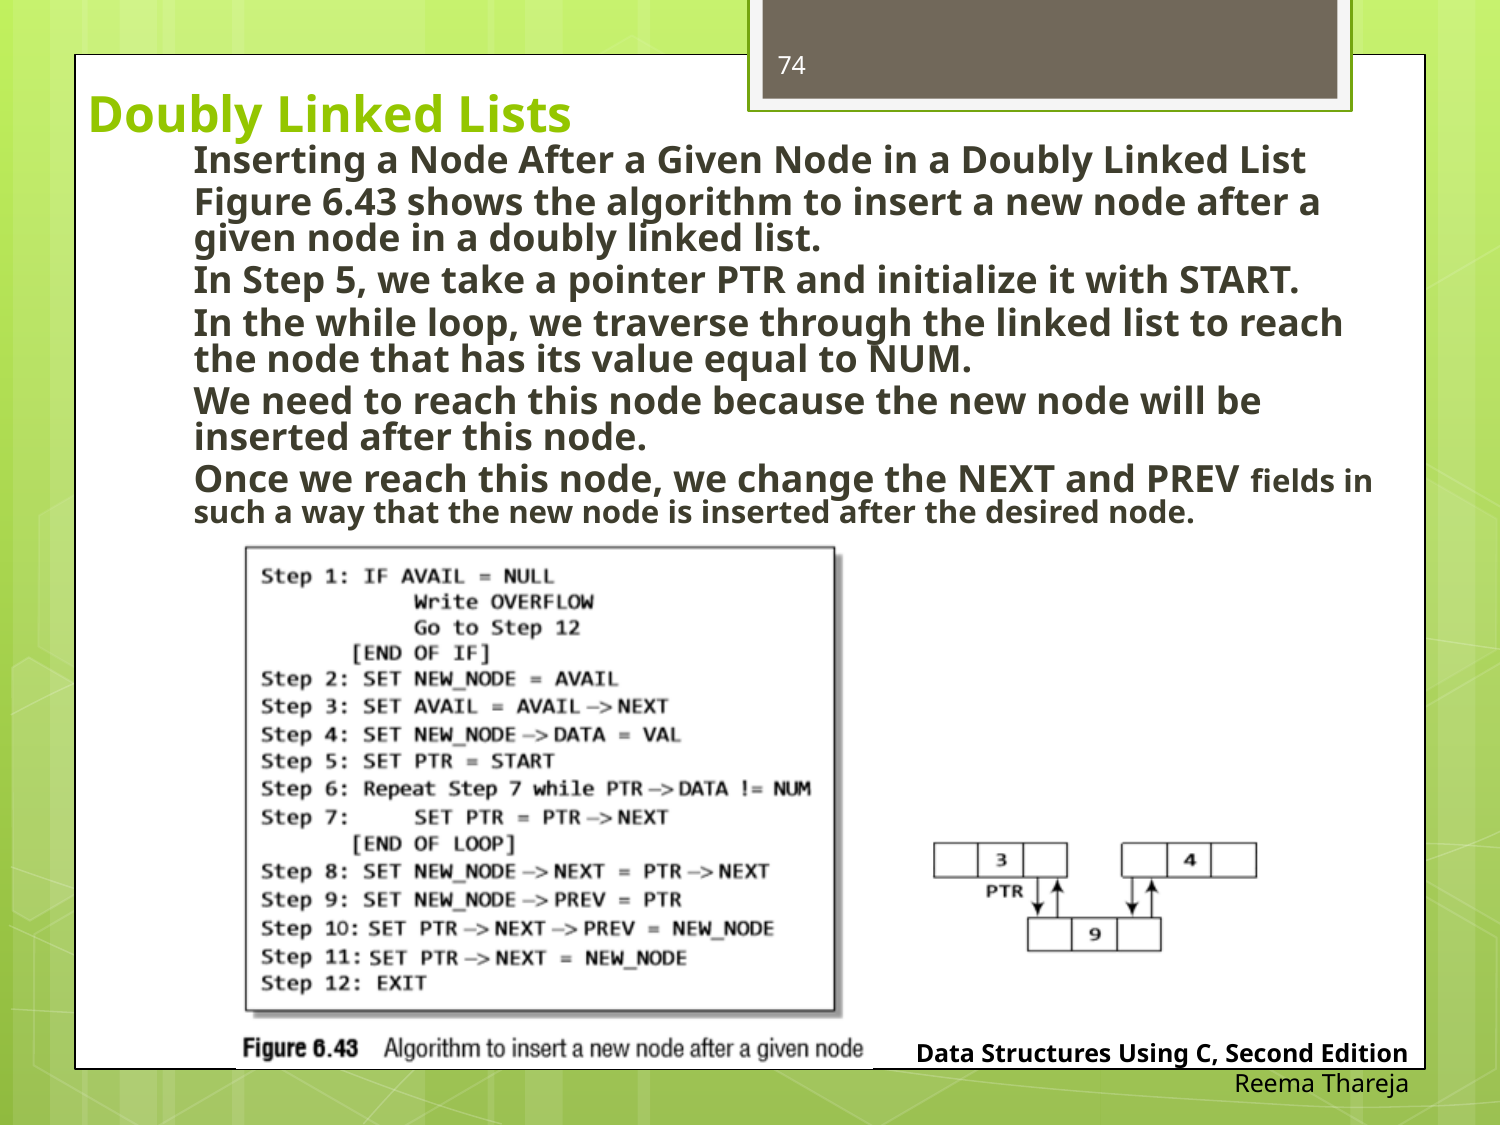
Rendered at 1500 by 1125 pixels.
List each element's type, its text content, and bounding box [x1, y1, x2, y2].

text_box 74 [762, 36, 982, 97]
text_box Doubly Linked Lists [72, 37, 1225, 150]
picture [236, 533, 873, 1069]
text_box Data Structures Using C, Second Edition Reema Thareja [849, 1037, 1425, 1098]
text_box Inserting a Node After a Given Node in a Doubly Linked List Figure 6.43 shows the algorithm to insert a new node after a given node in a doubly linked list. In Step 5, we take a pointer PTR and initialize it with START. In the while loop, we traverse through the linked list to reach the node that has its value equal to NUM. We need to reach this node because the new node will be inserted after this node. Once we reach this node, we change the NEXT and PREV fields in such a way that the new node is inserted after the desired node. [112, 137, 1400, 583]
picture [931, 841, 1259, 955]
